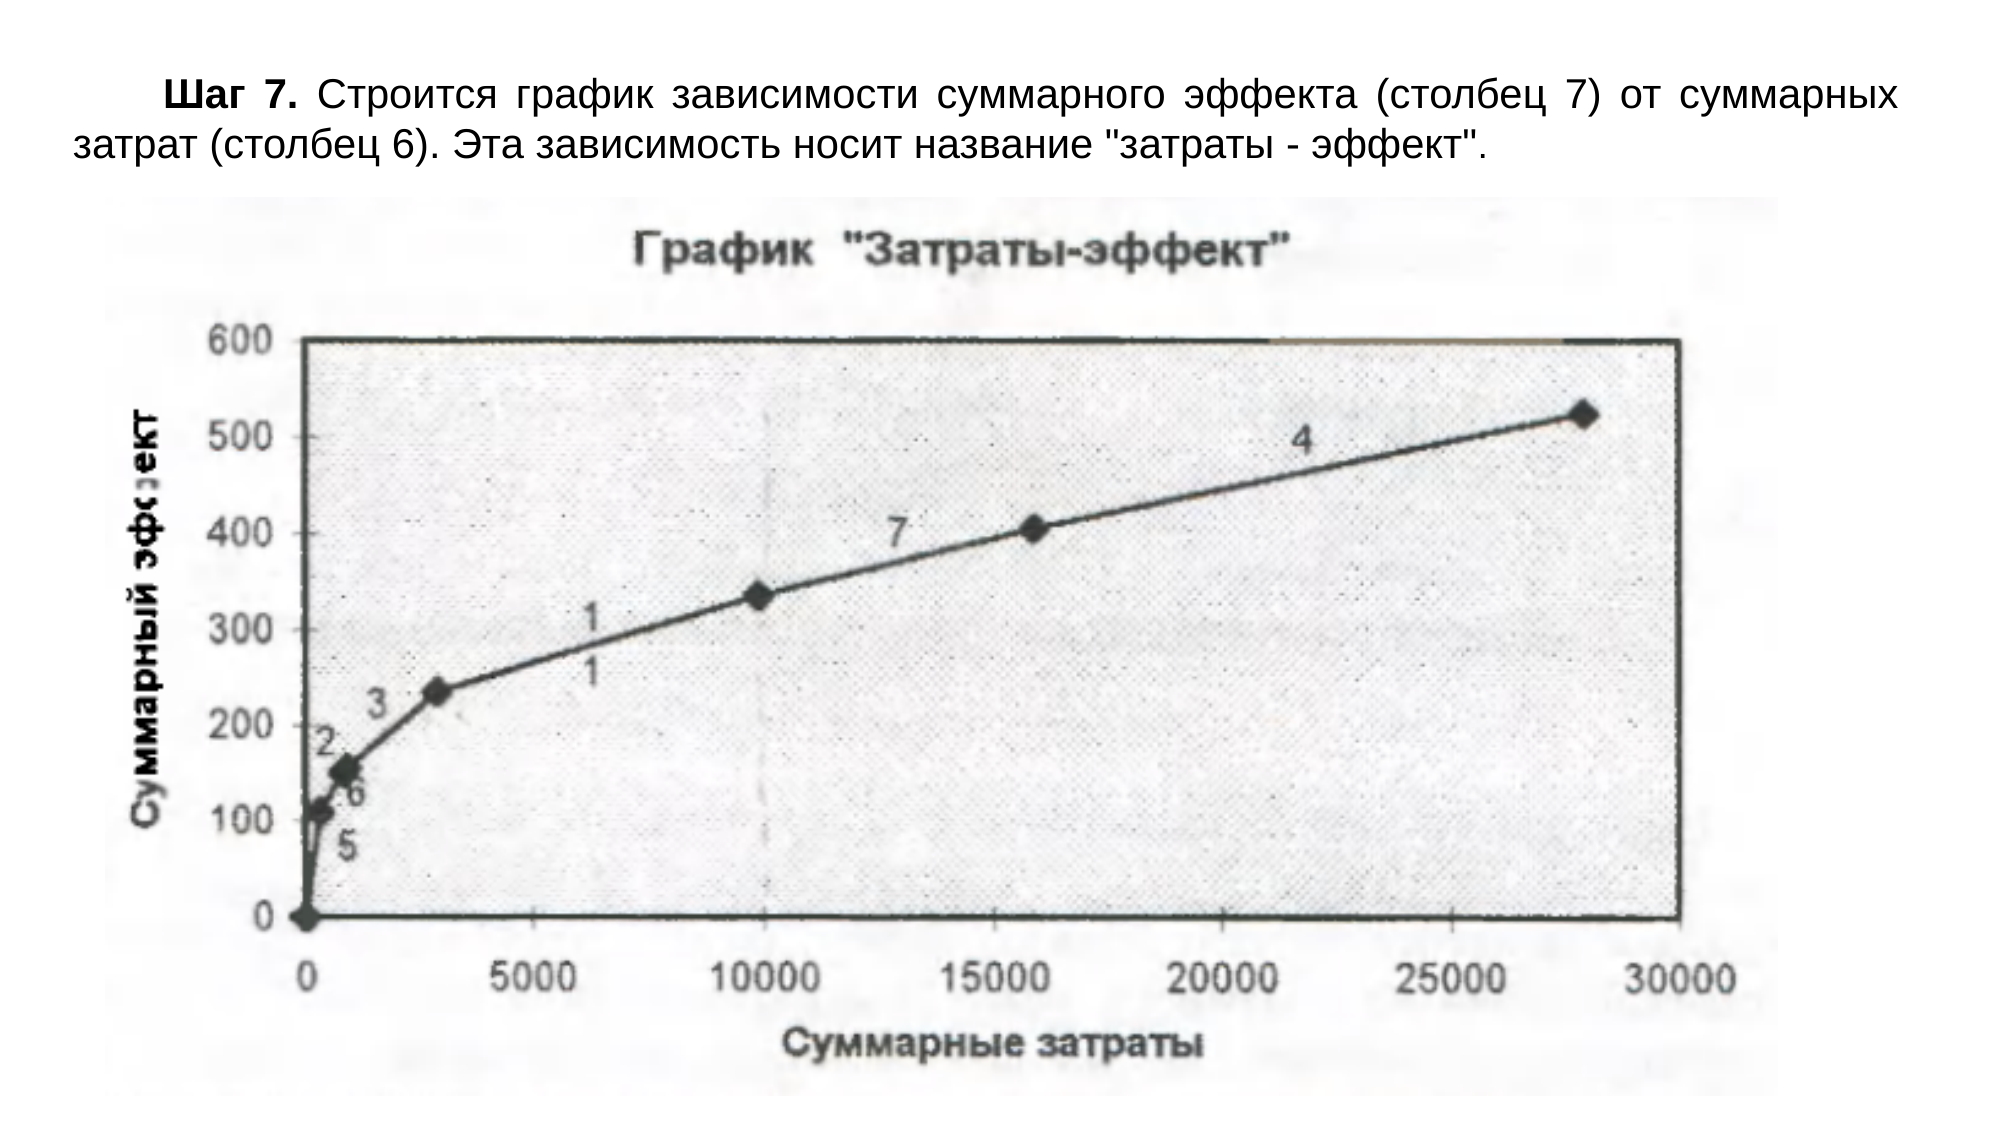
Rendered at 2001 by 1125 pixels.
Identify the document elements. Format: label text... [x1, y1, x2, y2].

picture [105, 197, 1778, 1096]
text_box Шаг 7. Строится график зависимости суммарного эффекта (столбец 7) от суммарных затрат (столбец 6). Эта зависимость носит название "затраты - эффект". [58, 59, 1915, 174]
